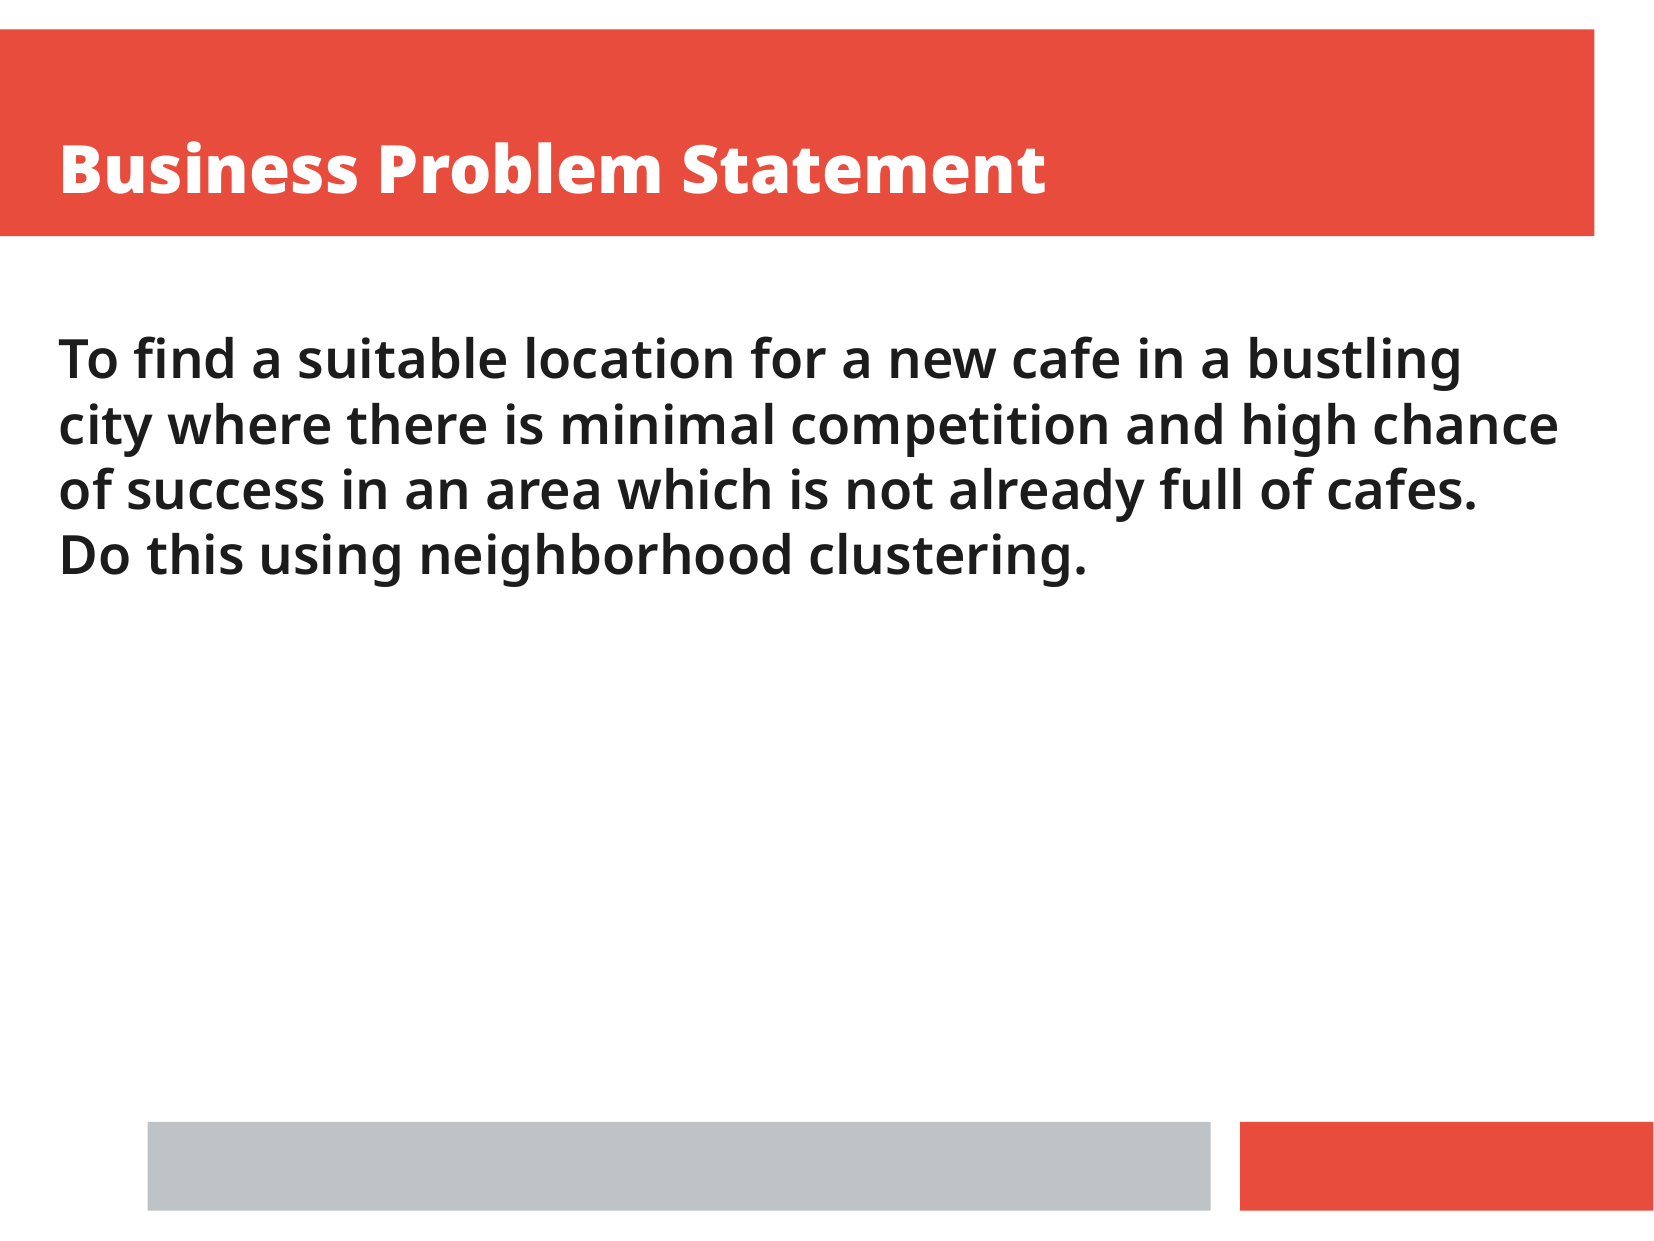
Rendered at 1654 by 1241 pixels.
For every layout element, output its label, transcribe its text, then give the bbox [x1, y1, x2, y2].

text_box To find a suitable location for a new cafe in a bustling city where there is minimal competition and high chance of success in an area which is not already full of cafes. Do this using neighborhood clustering. [58, 324, 1565, 1093]
text_box Business Problem Statement [58, 58, 1595, 207]
